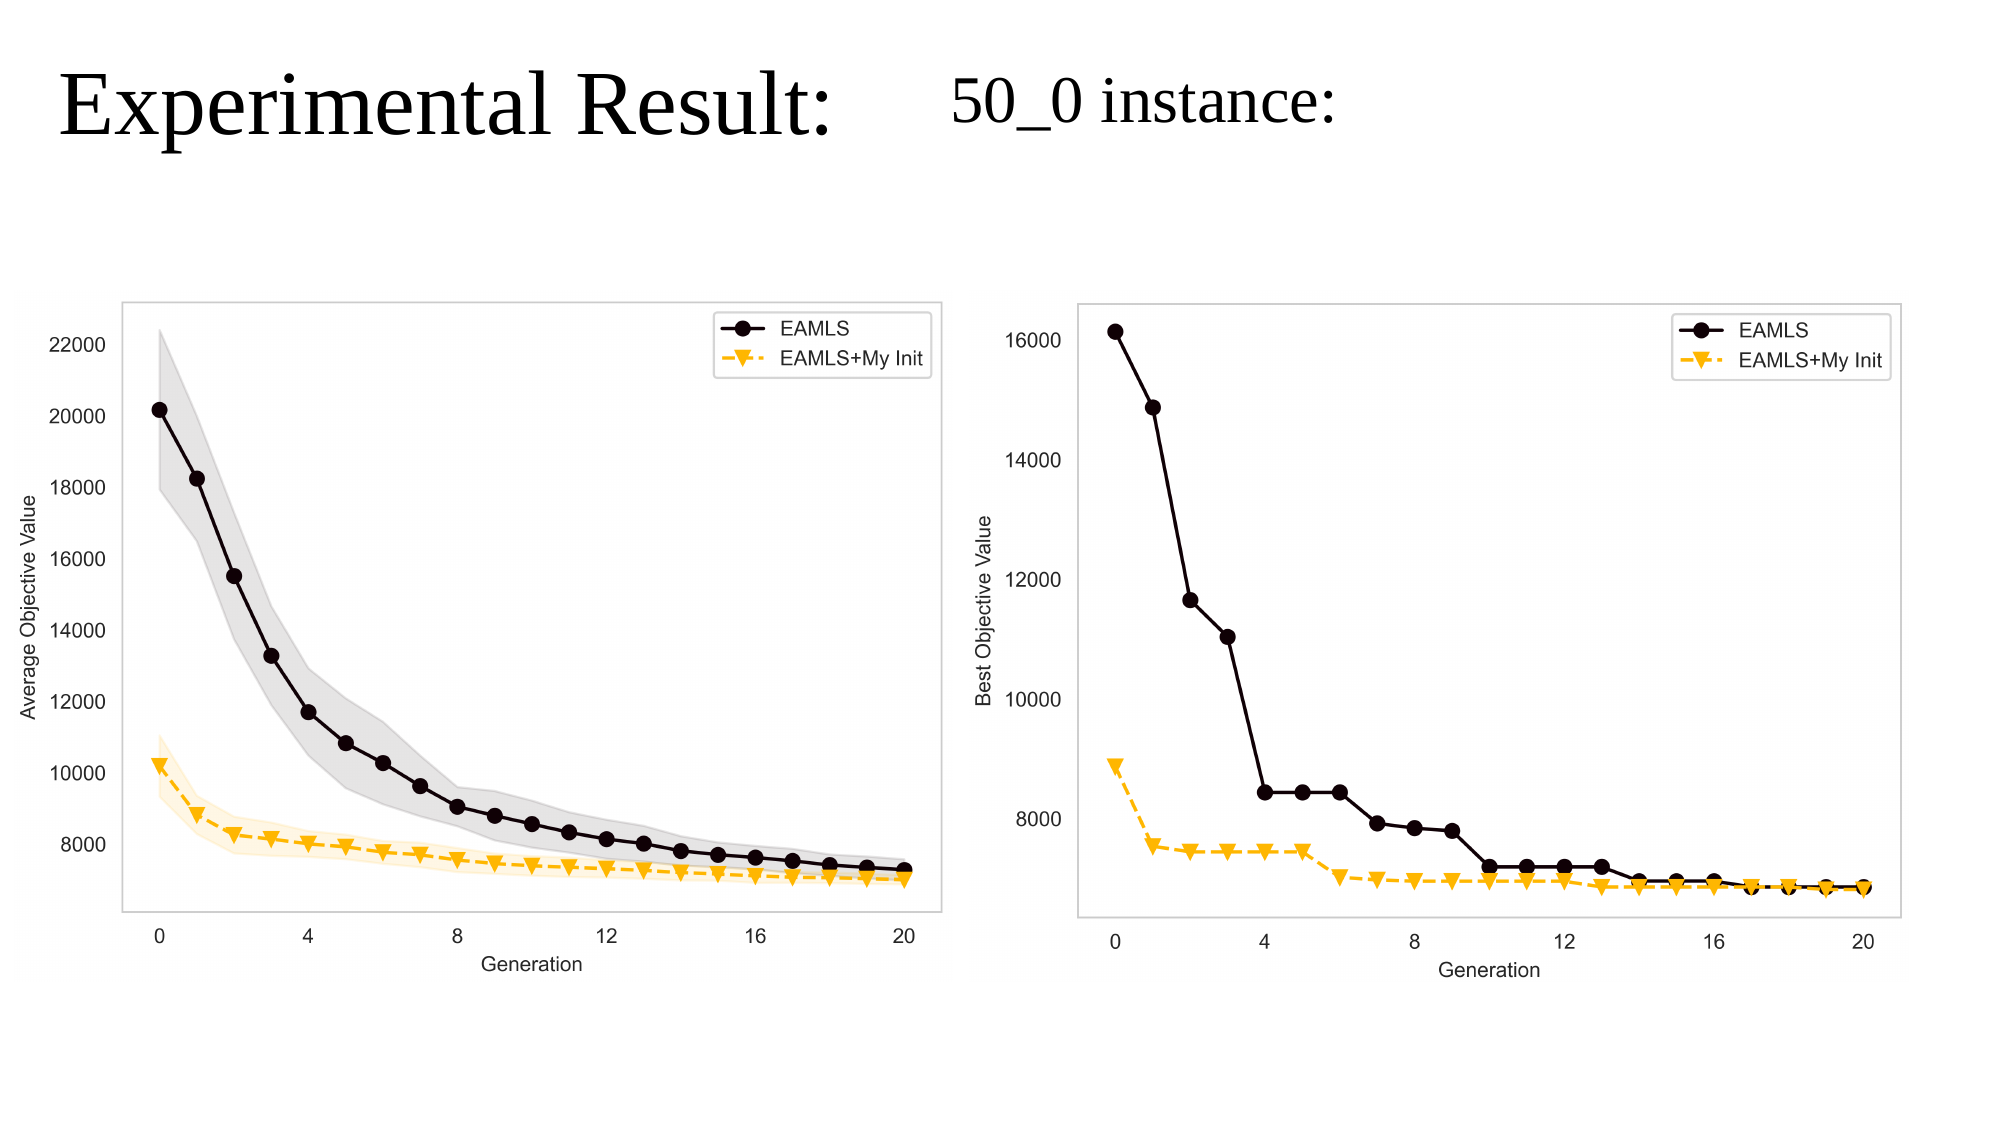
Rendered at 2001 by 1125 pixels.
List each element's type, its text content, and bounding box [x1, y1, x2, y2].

list 50_0 instance: [935, 57, 1491, 152]
title Experimental Result: [43, 29, 853, 181]
picture [14, 290, 953, 982]
picture [969, 290, 1909, 982]
